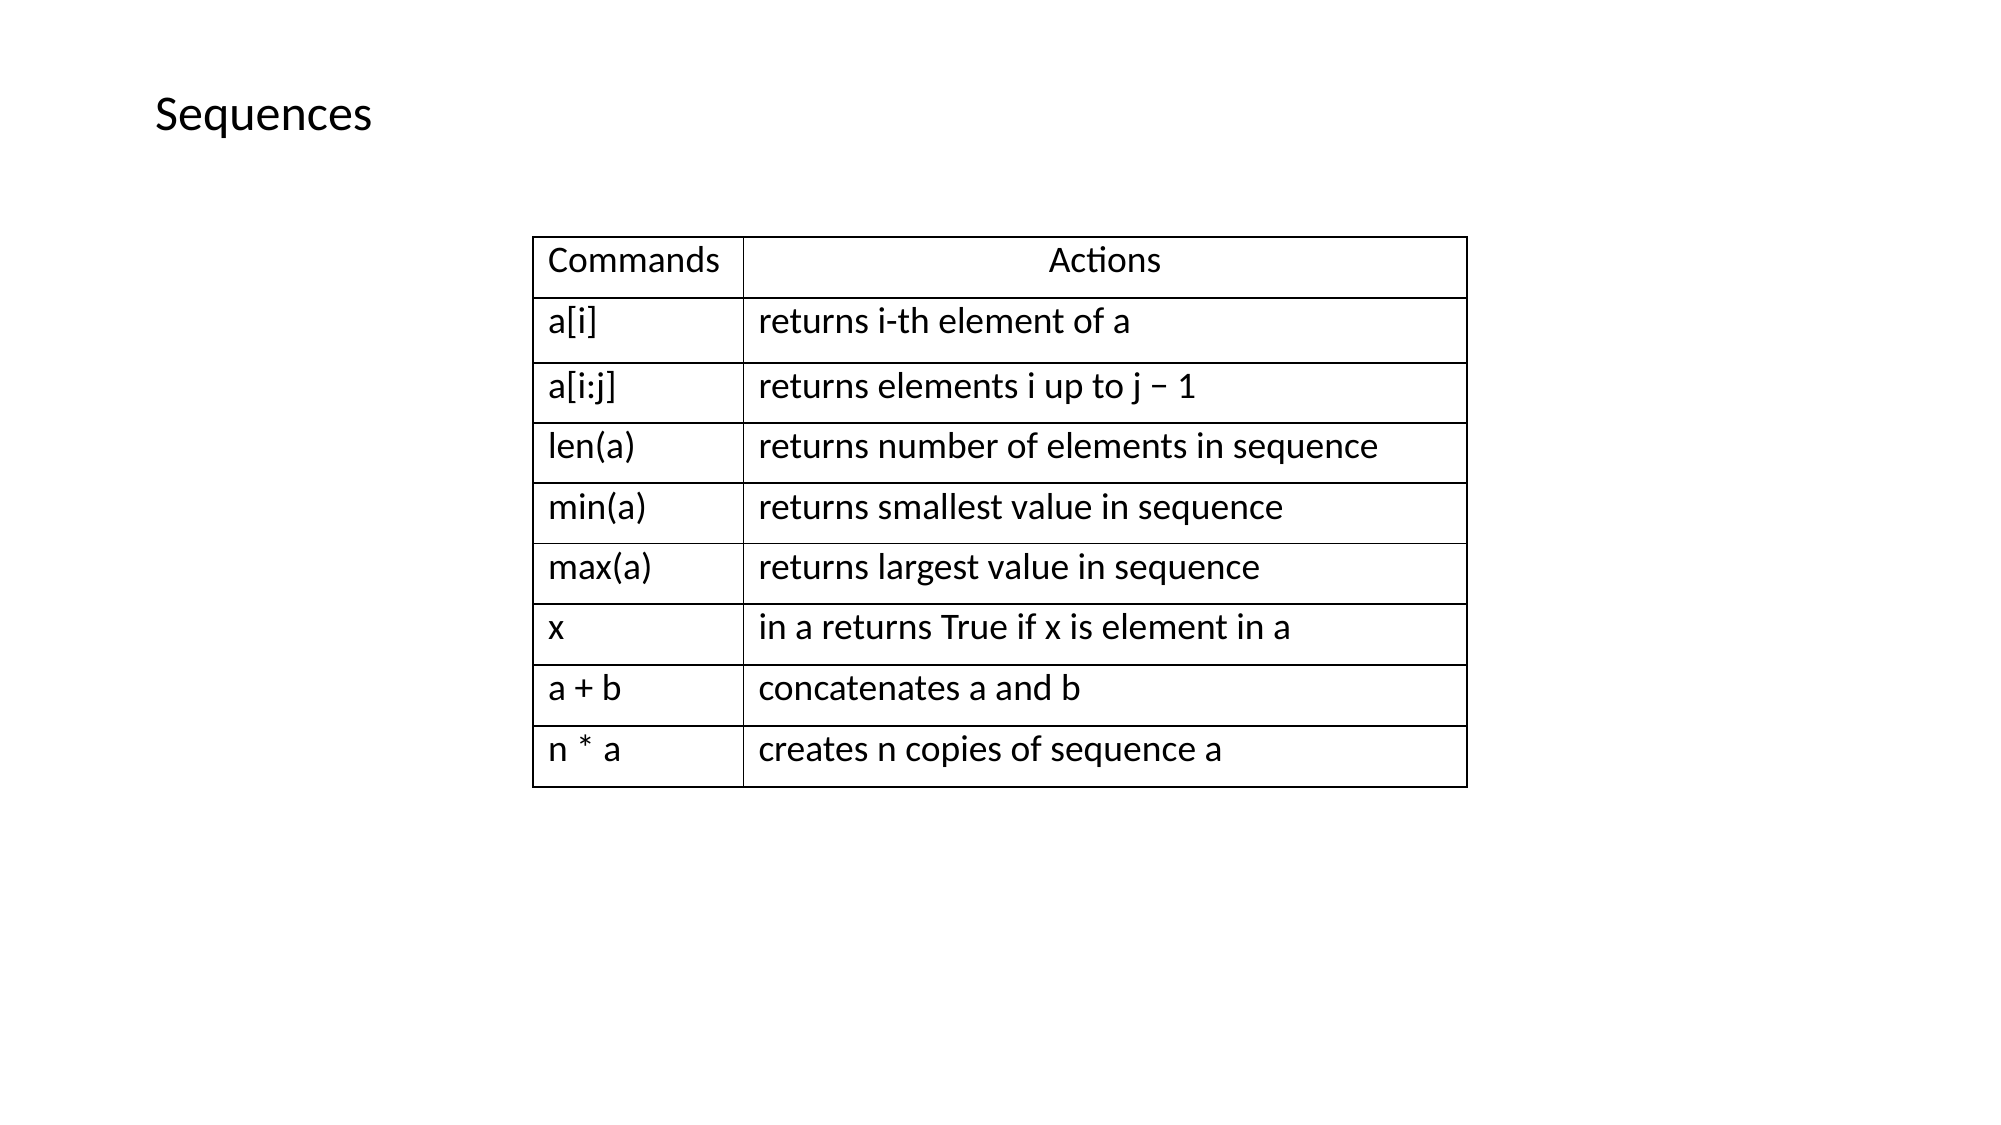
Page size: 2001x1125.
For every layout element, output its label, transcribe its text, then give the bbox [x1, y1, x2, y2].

table_cell x [534, 605, 743, 664]
table_cell n * a [534, 727, 743, 786]
table_cell returns smallest value in sequence [744, 484, 1466, 543]
text_box Sequences [140, 73, 388, 148]
table_cell a + b [534, 666, 743, 725]
table_cell max(a) [534, 544, 743, 603]
table_cell min(a) [534, 484, 743, 543]
table_cell concatenates a and b [744, 666, 1466, 725]
table_header Commands [534, 238, 743, 297]
table_cell a[i:j] [534, 364, 743, 422]
table_header Actions [744, 238, 1466, 297]
table_cell a[i] [534, 299, 743, 362]
table_cell len(a) [534, 424, 743, 482]
table_cell in a returns True if x is element in a [744, 605, 1466, 664]
table_cell returns largest value in sequence [744, 544, 1466, 603]
table_cell returns elements i up to j − 1 [744, 364, 1466, 422]
table_cell returns number of elements in sequence [744, 424, 1466, 482]
table_cell creates n copies of sequence a [744, 727, 1466, 786]
table_cell returns i-th element of a [744, 299, 1466, 362]
